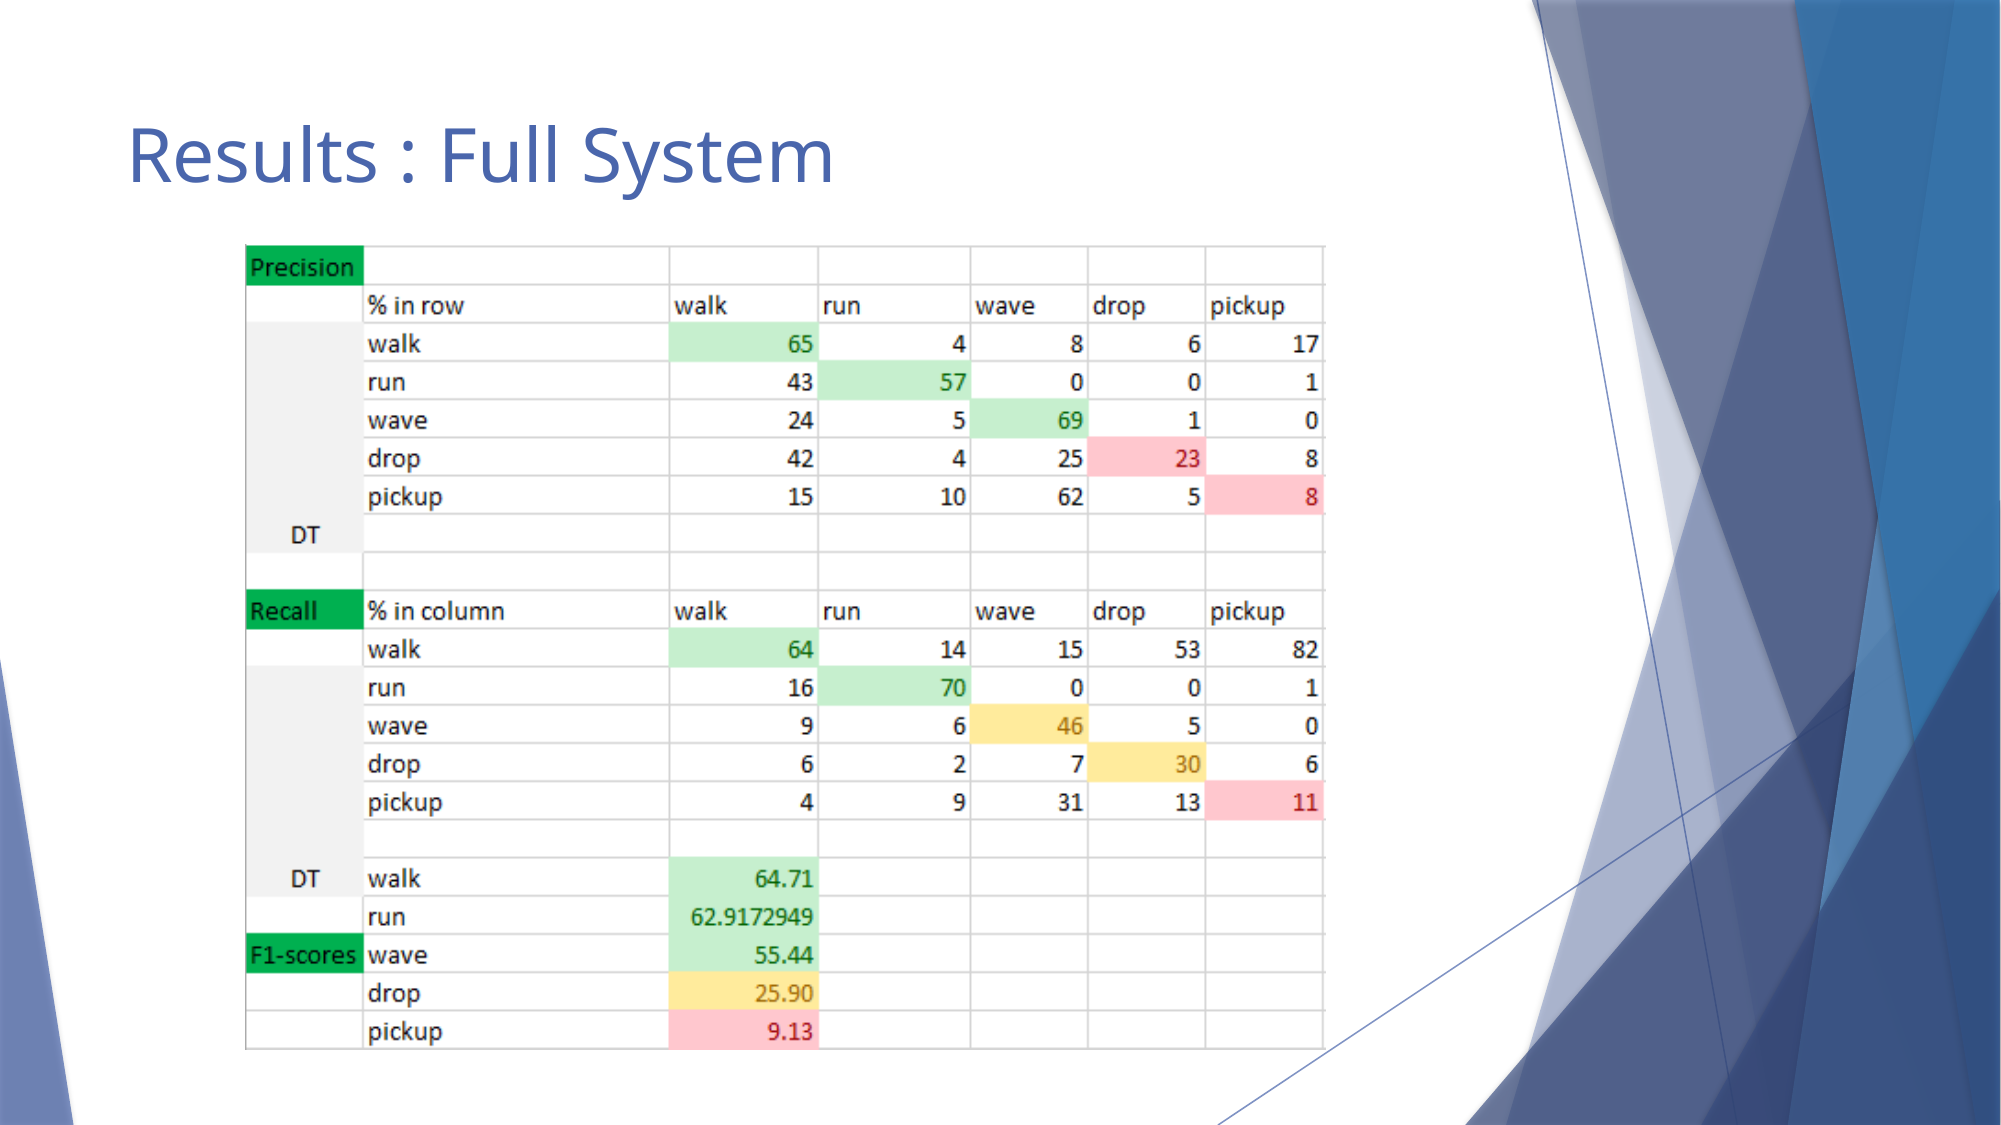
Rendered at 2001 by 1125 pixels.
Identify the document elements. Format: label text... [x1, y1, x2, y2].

title Results : Full System [111, 99, 1522, 317]
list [245, 243, 1326, 1051]
